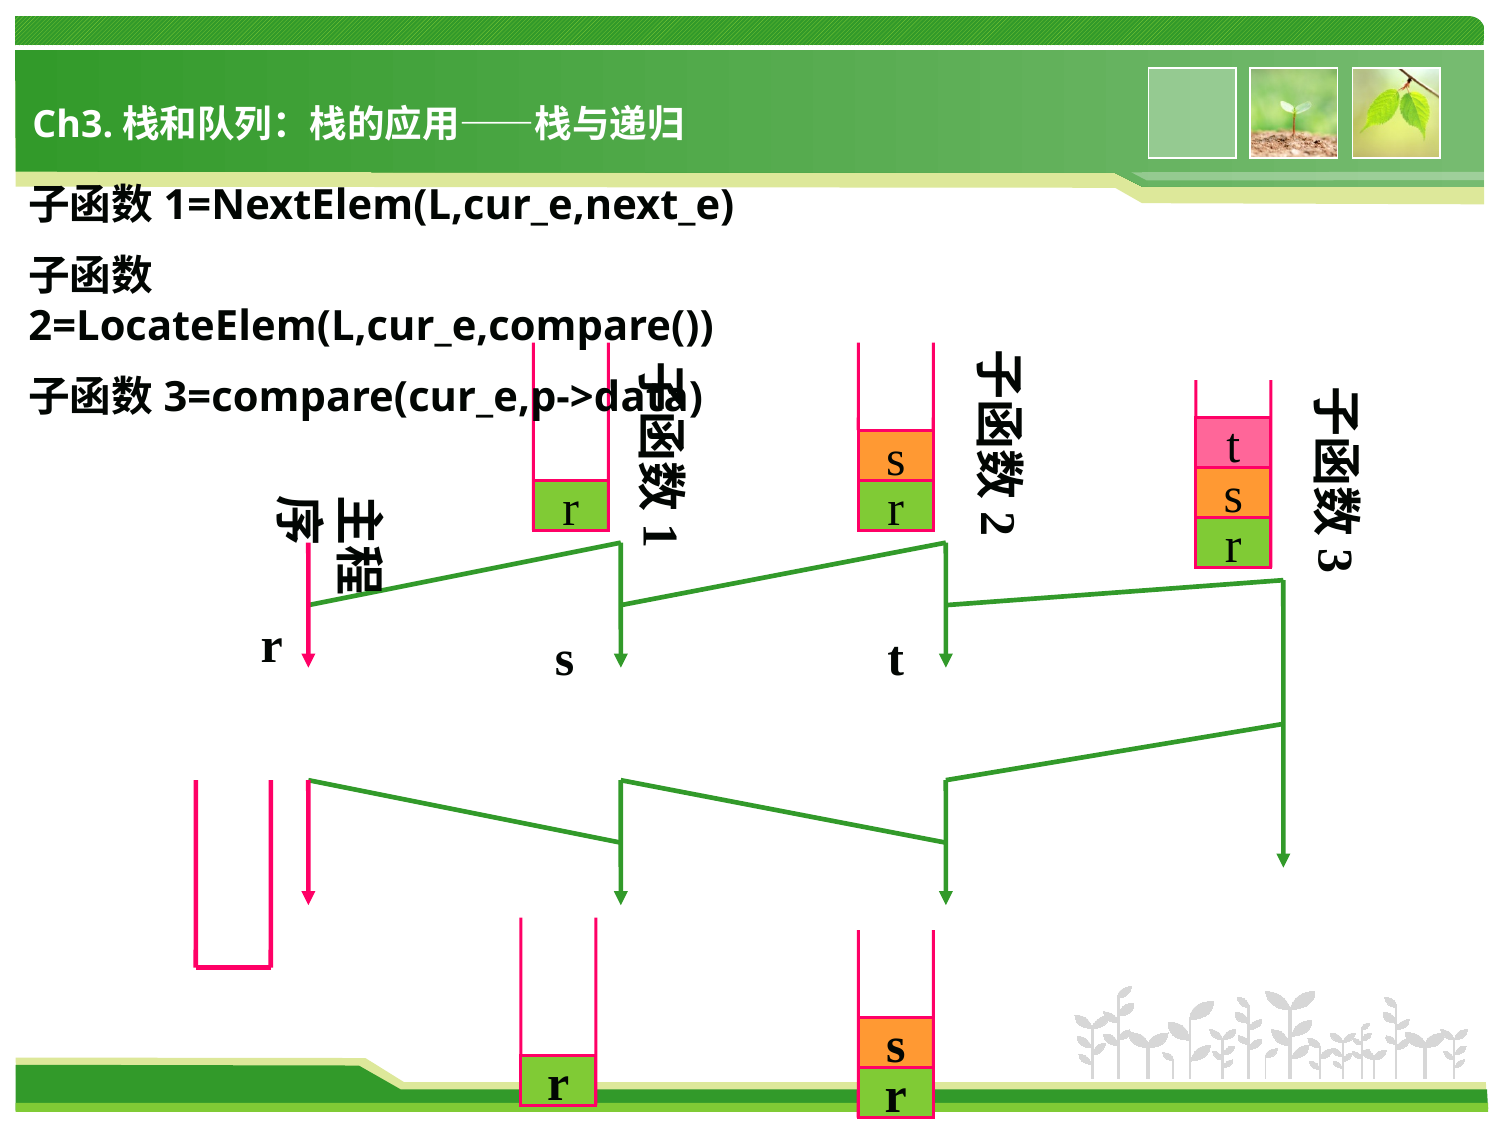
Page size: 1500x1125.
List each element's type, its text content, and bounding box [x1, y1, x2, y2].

picture [1353, 69, 1439, 157]
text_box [520, 917, 596, 1106]
picture [1251, 69, 1337, 157]
slide_number [1198, 1077, 1465, 1125]
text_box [622, 779, 947, 906]
text_box Ch3.栈和队列：栈的应用——栈与递归 [17, 42, 1297, 152]
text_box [403, 542, 515, 668]
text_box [857, 929, 934, 1118]
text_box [520, 342, 702, 693]
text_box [245, 479, 399, 681]
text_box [195, 779, 309, 968]
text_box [945, 579, 1284, 868]
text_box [309, 779, 621, 906]
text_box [857, 329, 1039, 693]
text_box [707, 542, 852, 668]
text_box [1195, 367, 1377, 593]
text_box 子函数1=NextElem(L,cur_e,next_e) 子函数2=LocateElem(L,cur_e,compare()) 子函数3=compare(cur_e,p->data) [13, 170, 814, 427]
